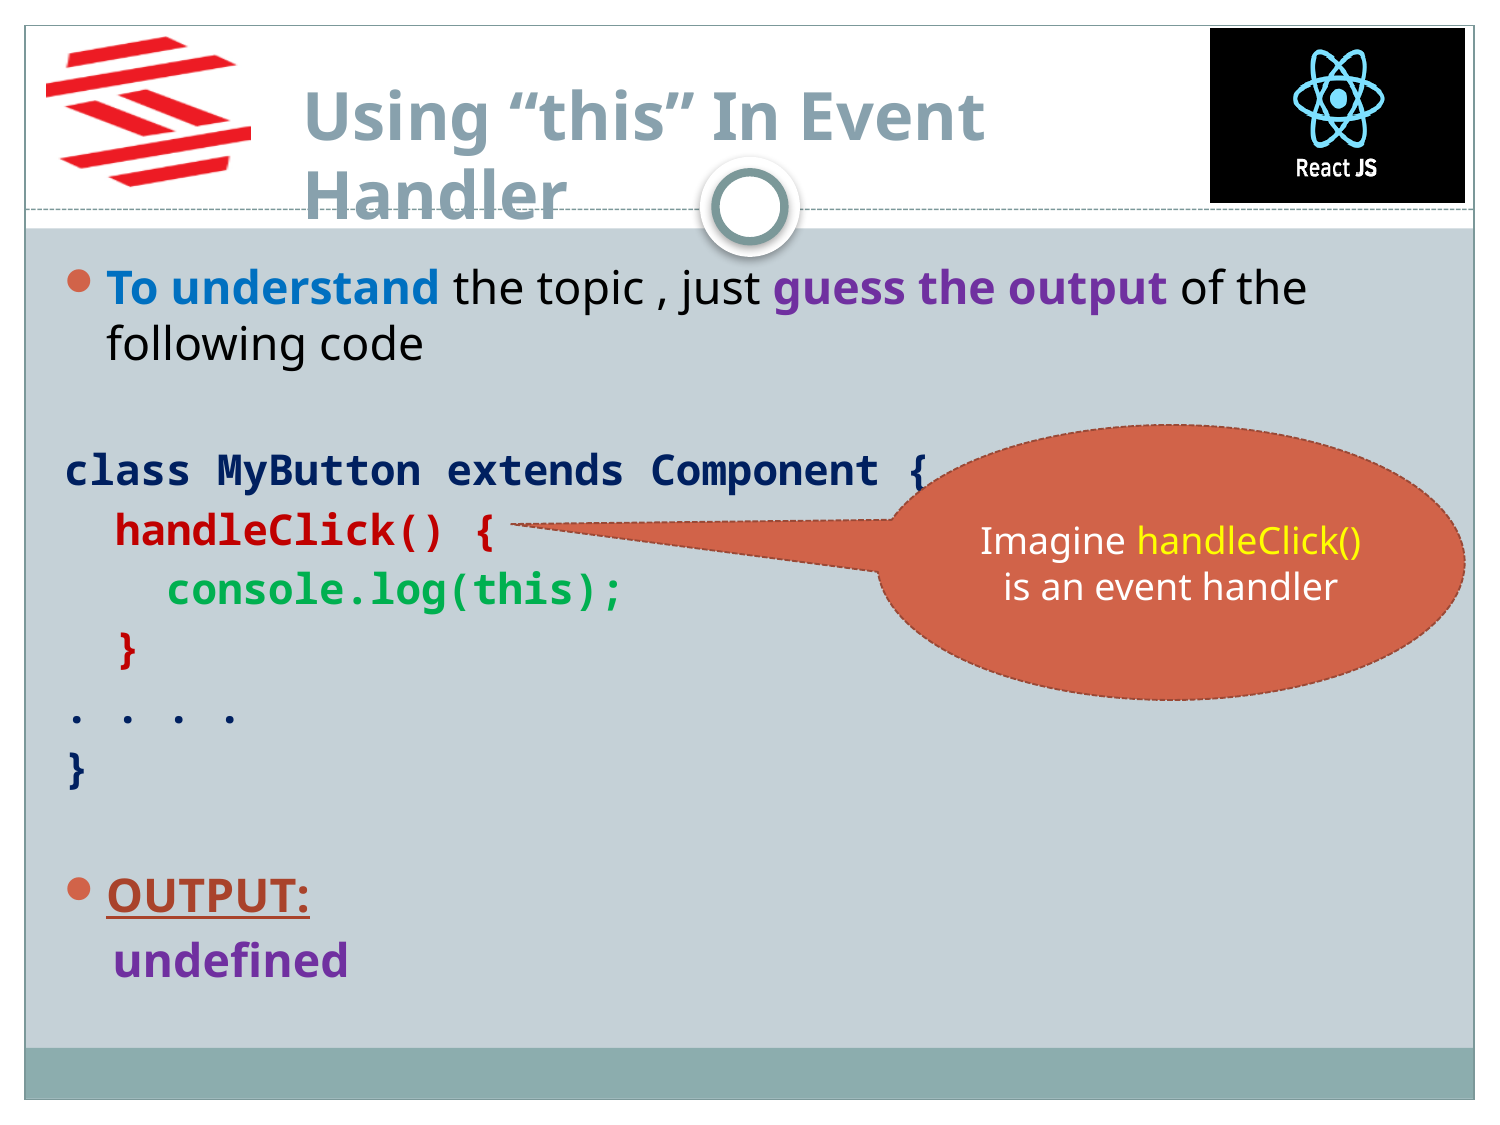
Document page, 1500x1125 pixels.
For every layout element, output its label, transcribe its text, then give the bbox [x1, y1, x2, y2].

list To understand the topic , just guess the output of the following code class MyButton extends Component { handleClick() { console.log(this); } . . . . } OUTPUT: undefined [49, 250, 1445, 1001]
text_box Imagine handleClick() is an event handler [510, 424, 1466, 701]
text_box Using “this” In Event Handler [287, 0, 1285, 241]
picture [46, 34, 252, 195]
picture [1210, 28, 1466, 203]
title [46, 23, 287, 186]
